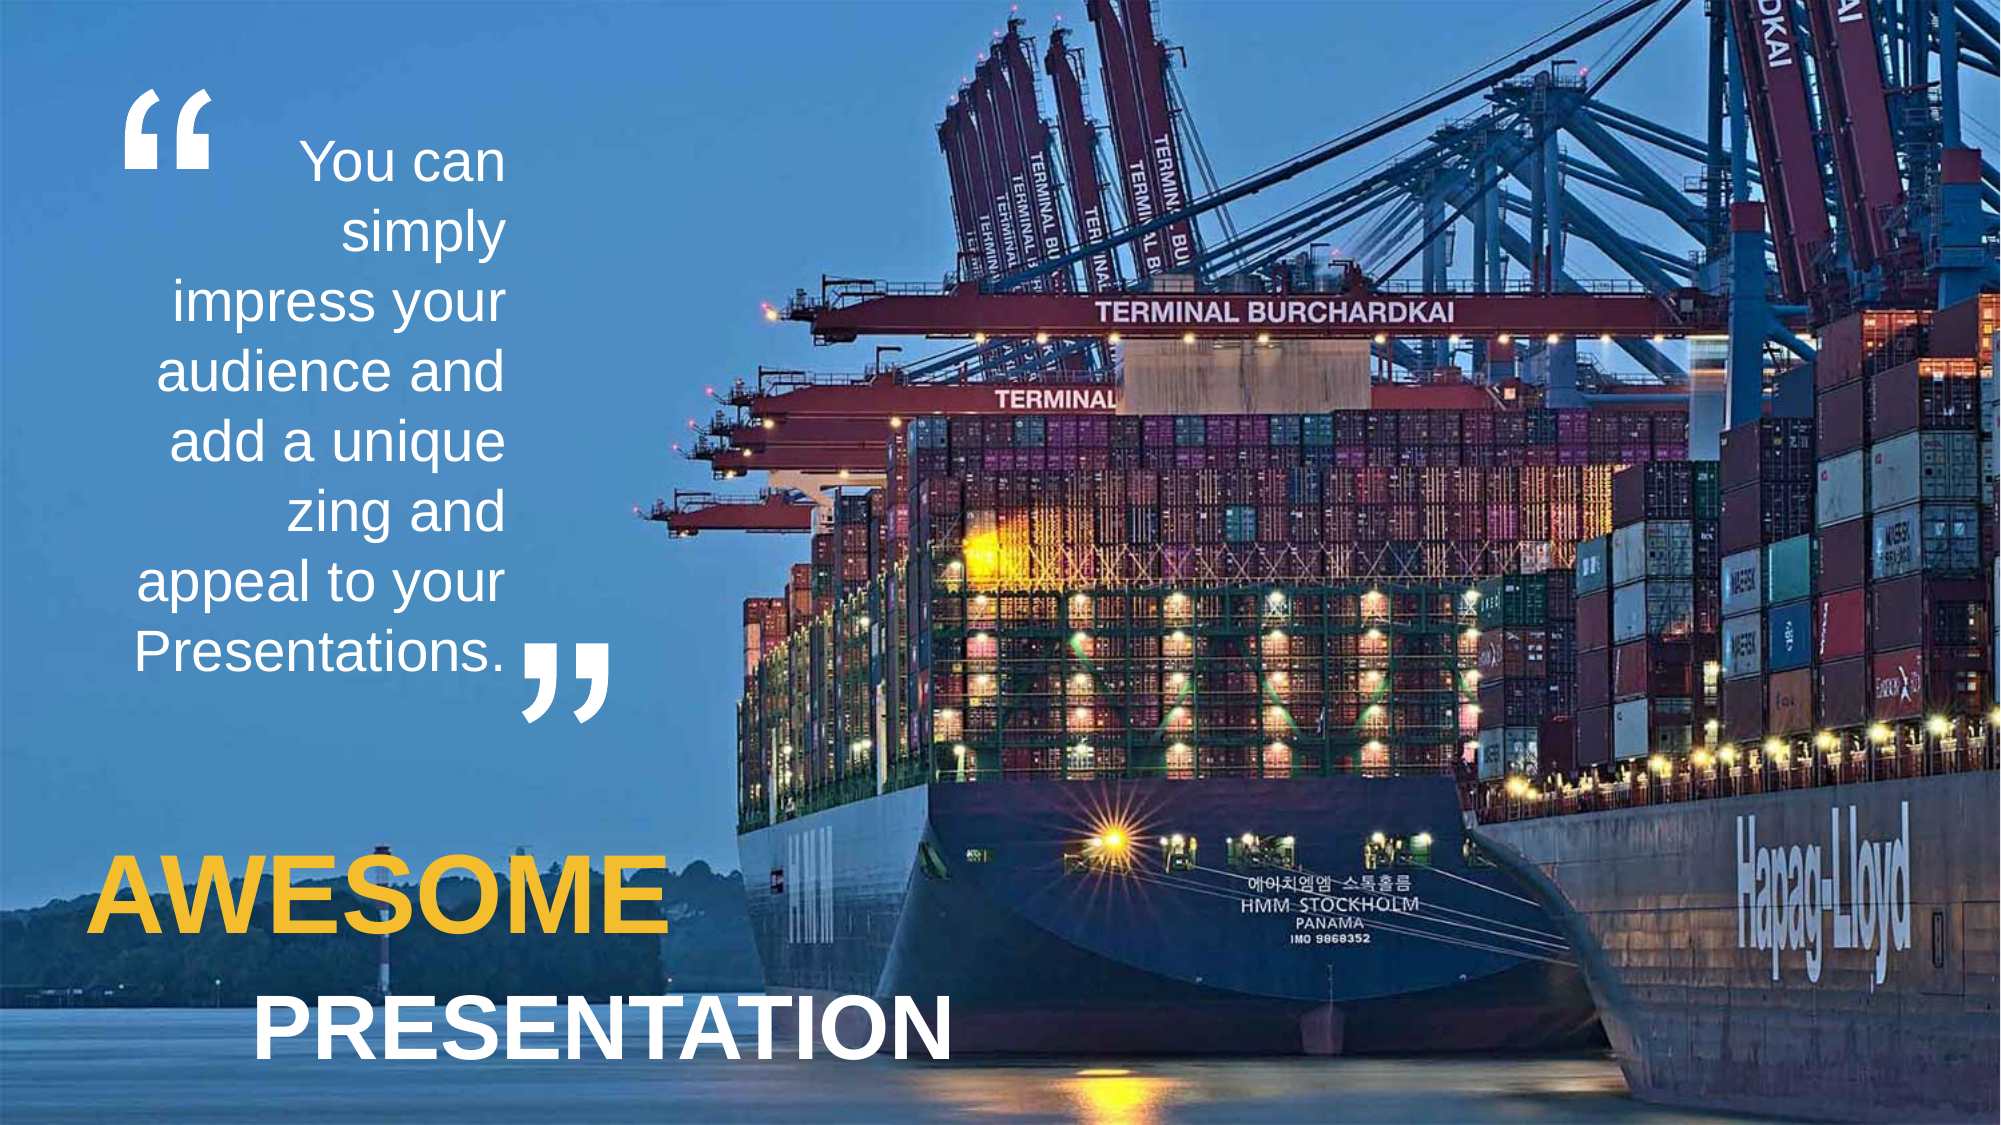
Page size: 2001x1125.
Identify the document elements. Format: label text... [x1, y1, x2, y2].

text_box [107, 88, 609, 724]
text_box PRESENTATION [236, 960, 980, 1085]
text_box AWESOME [70, 813, 760, 963]
picture [0, 0, 2001, 1125]
